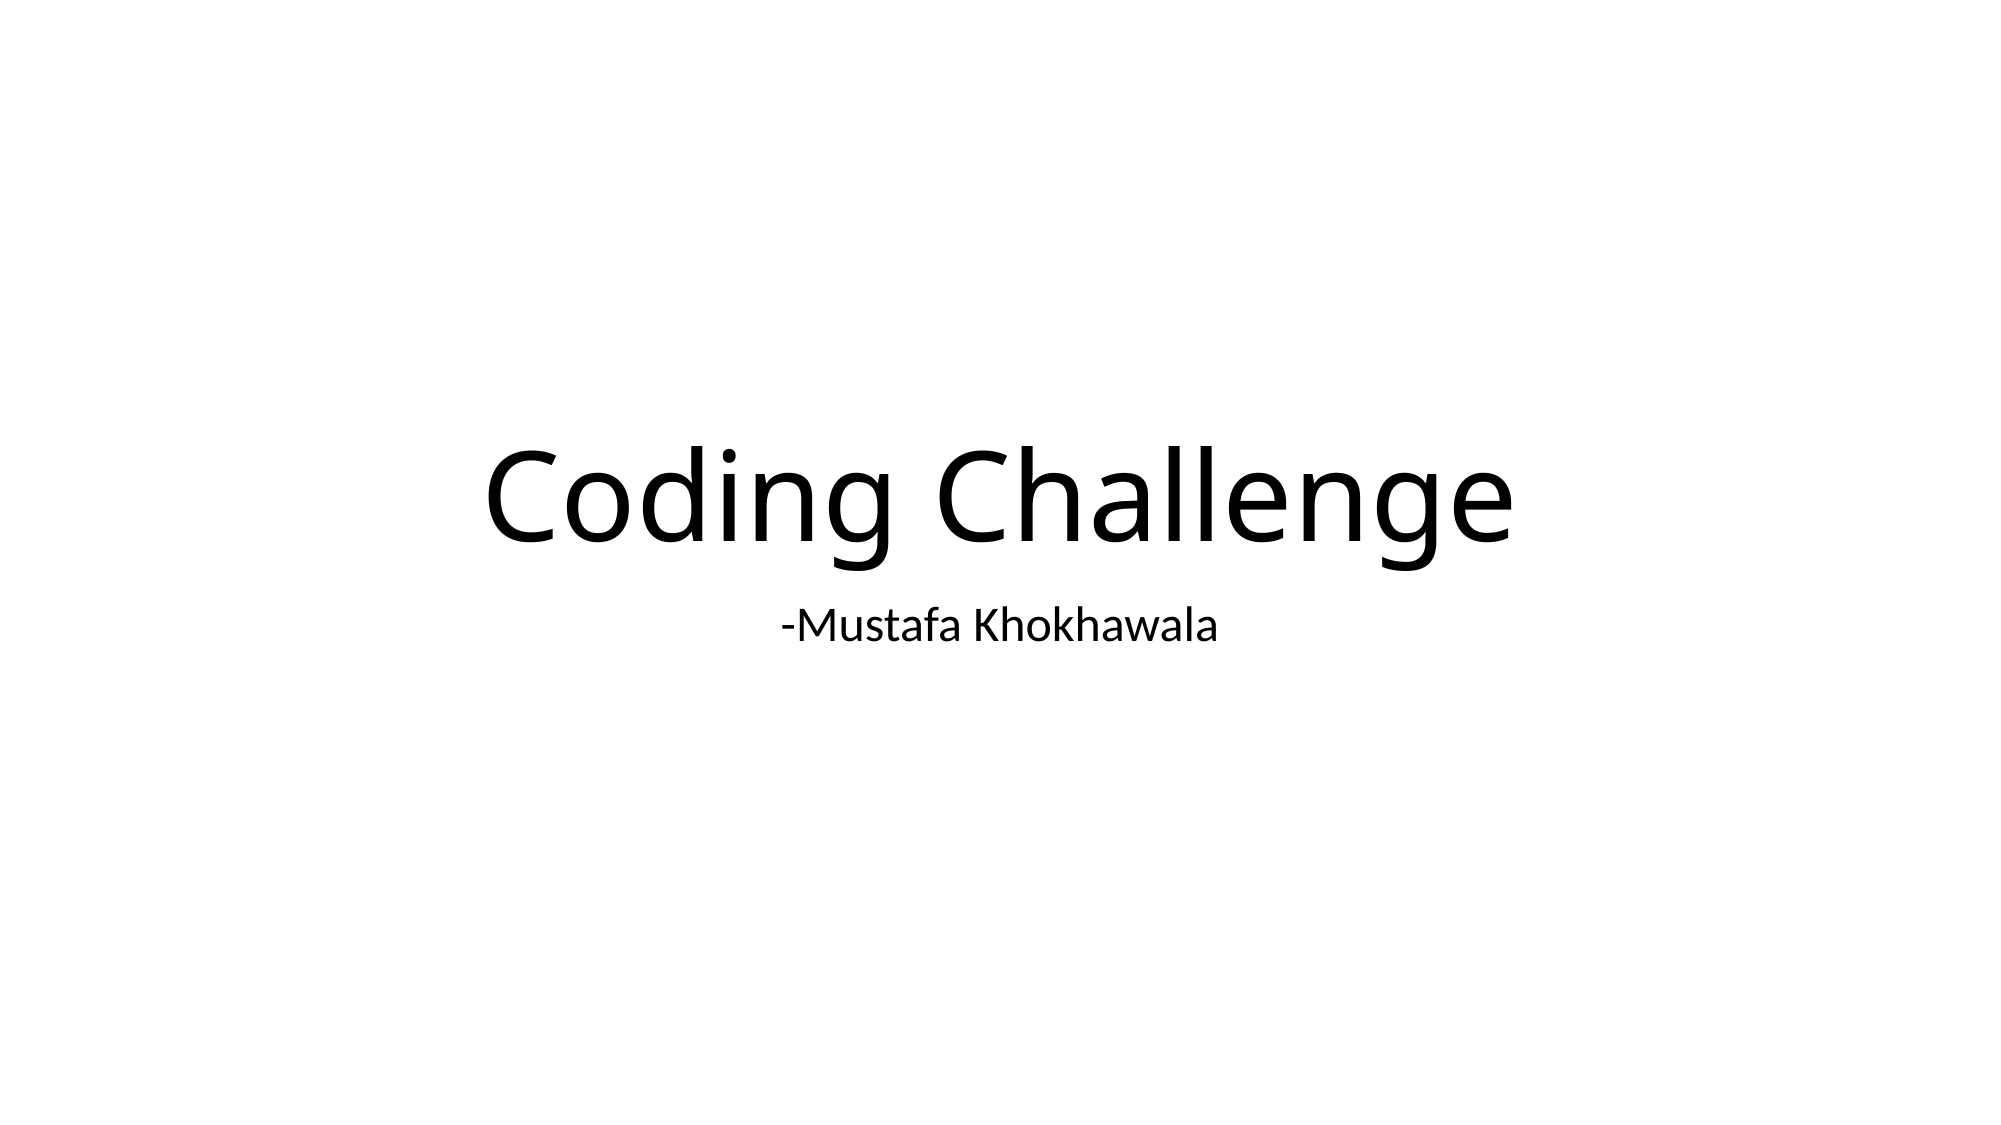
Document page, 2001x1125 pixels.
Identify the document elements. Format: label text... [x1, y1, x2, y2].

subtitle -Mustafa Khokhawala [249, 590, 1750, 863]
title Coding Challenge [249, 184, 1750, 576]
